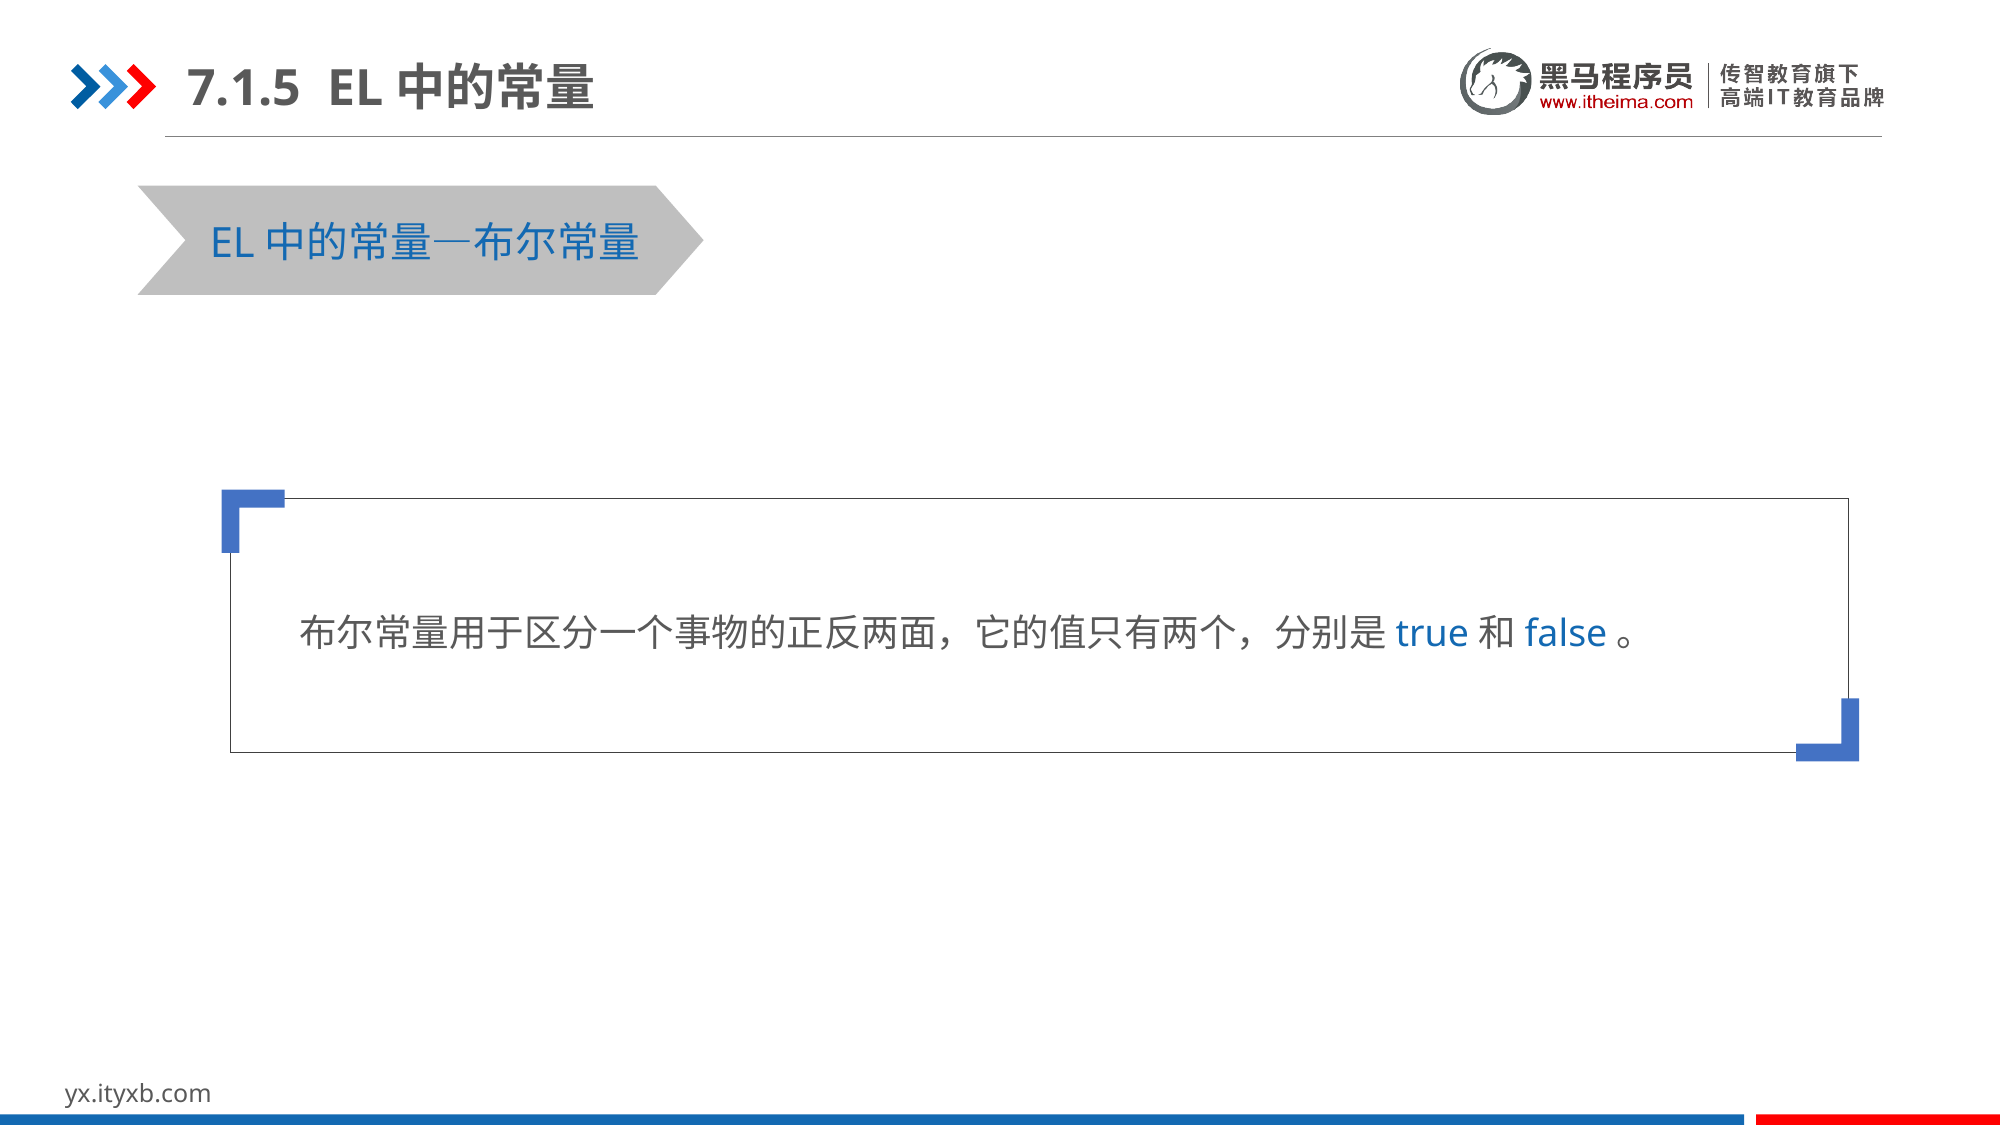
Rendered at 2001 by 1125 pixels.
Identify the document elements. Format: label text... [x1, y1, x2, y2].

picture [1460, 48, 1887, 115]
text_box 7.1.5 EL中的常量 [187, 43, 704, 127]
text_box [137, 185, 704, 295]
text_box [229, 498, 1849, 754]
text_box EL中的常量—布尔常量 [195, 208, 656, 274]
text_box [1795, 697, 1860, 762]
text_box [220, 489, 286, 554]
